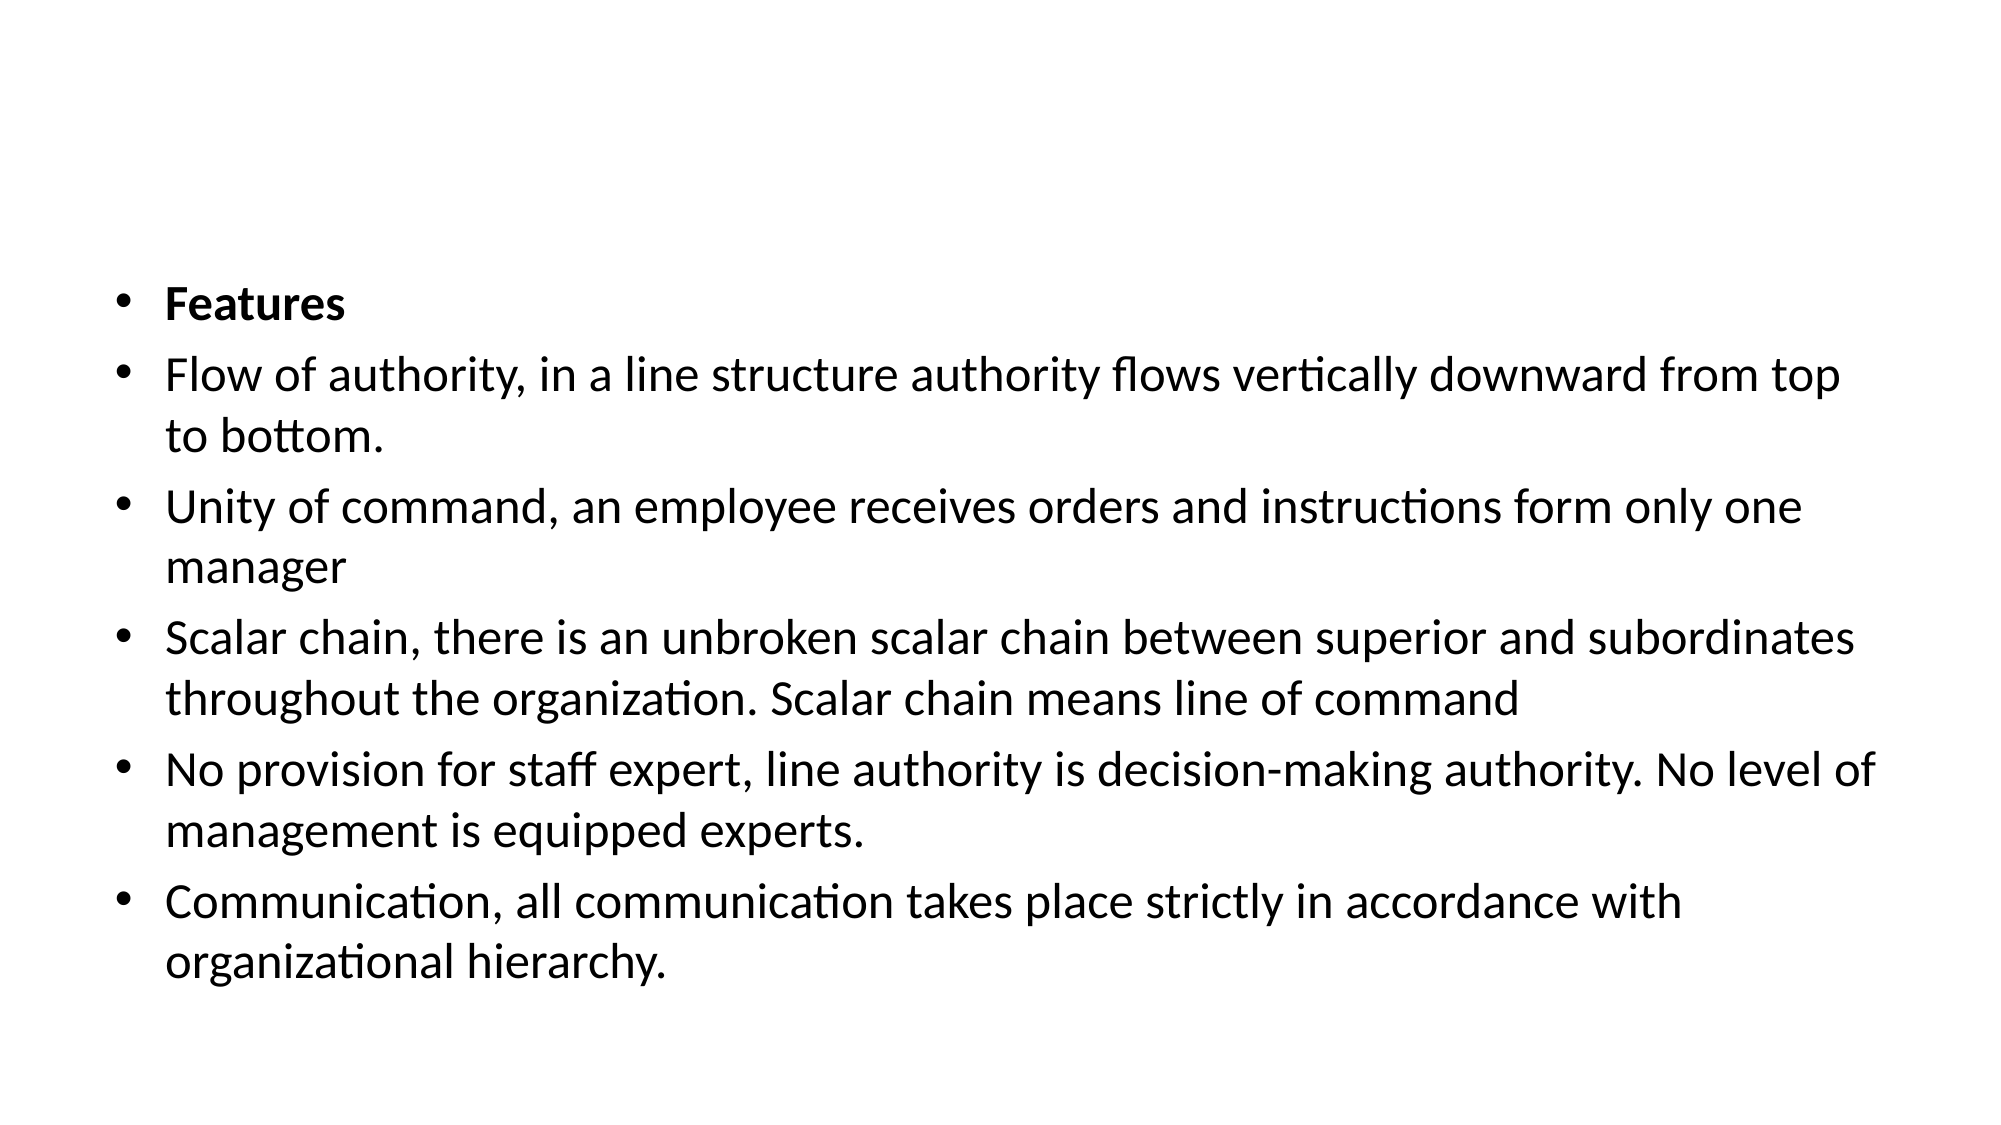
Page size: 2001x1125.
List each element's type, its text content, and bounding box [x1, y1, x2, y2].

list Features Flow of authority, in a line structure authority flows vertically downward from top to bottom. Unity of command, an employee receives orders and instructions form only one manager Scalar chain, there is an unbroken scalar chain between superior and subordinates throughout the organization. Scalar chain means line of command No provision for staff expert, line authority is decision-making authority. No level of management is equipped experts. Communication, all communication takes place strictly in accordance with organizational hierarchy. [99, 262, 1900, 1005]
